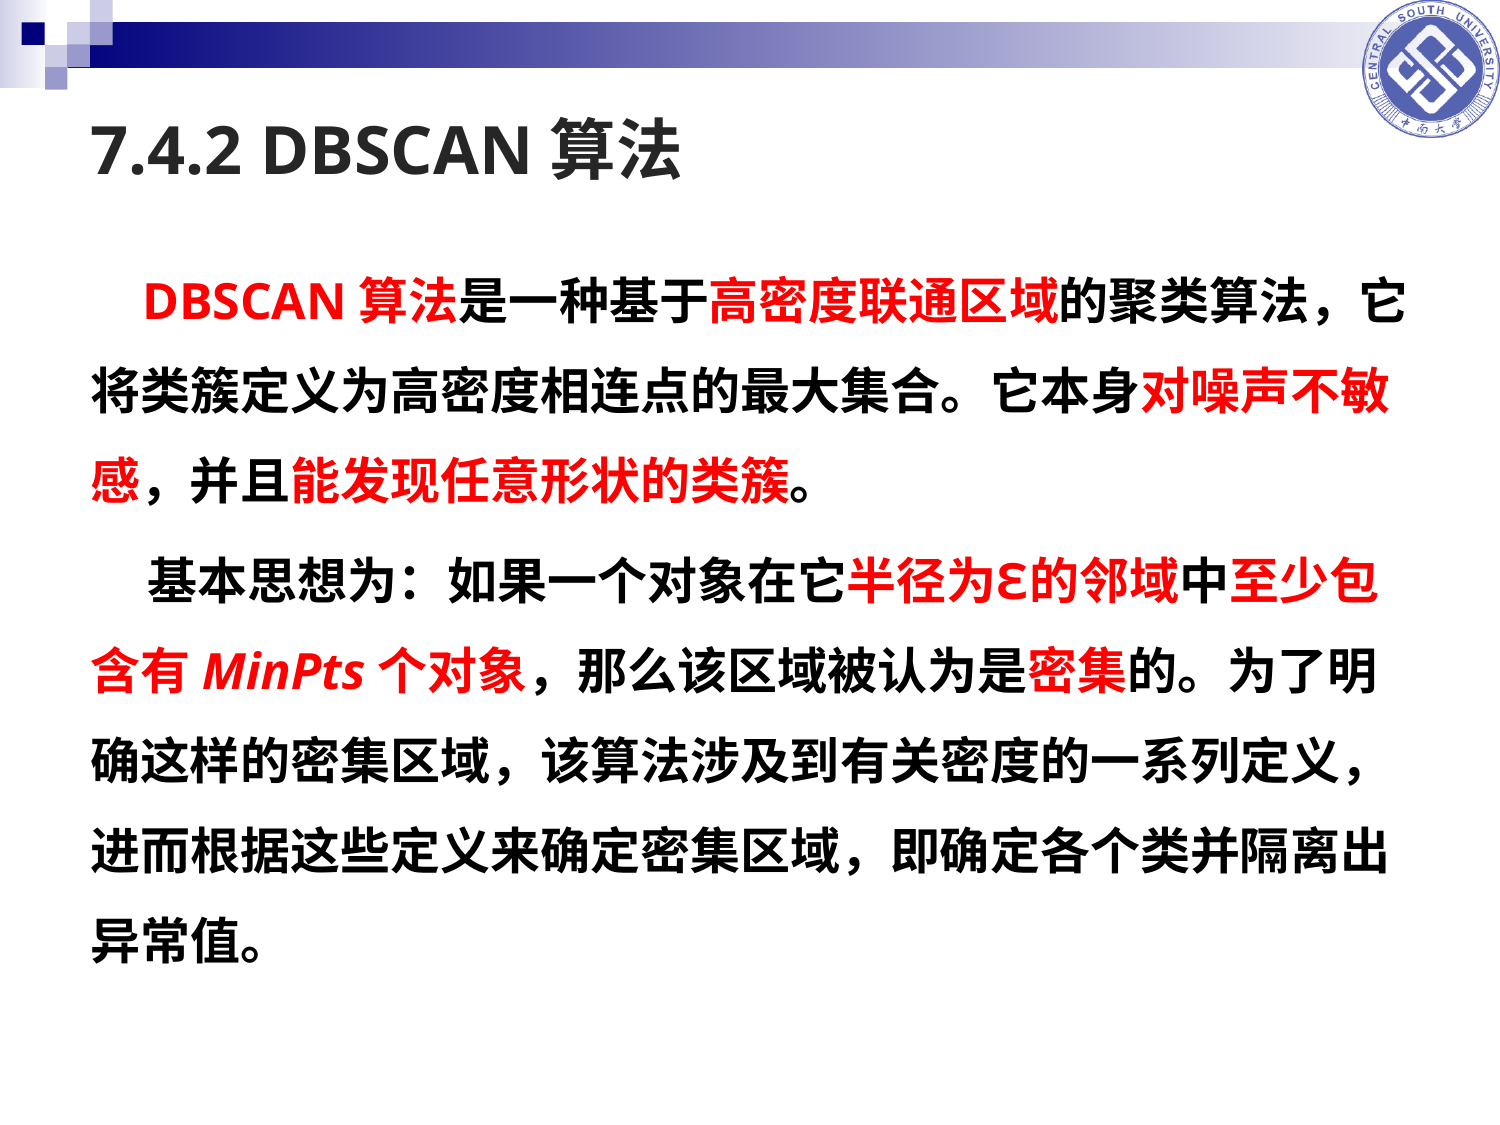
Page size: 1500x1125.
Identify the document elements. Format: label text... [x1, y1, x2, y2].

picture [1362, 0, 1500, 138]
list DBSCAN算法是一种基于高密度联通区域的聚类算法，它将类簇定义为高密度相连点的最大集合。它本身对噪声不敏感，并且能发现任意形状的类簇。 基本思想为：如果一个对象在它半径为ℇ的邻域中至少包含有MinPts个对象，那么该区域被认为是密集的。为了明确这样的密集区域，该算法涉及到有关密度的一系列定义，进而根据这些定义来确定密集区域，即确定各个类并隔离出异常值。 [75, 231, 1425, 870]
title 7.4.2 DBSCAN算法 [75, 75, 1425, 231]
